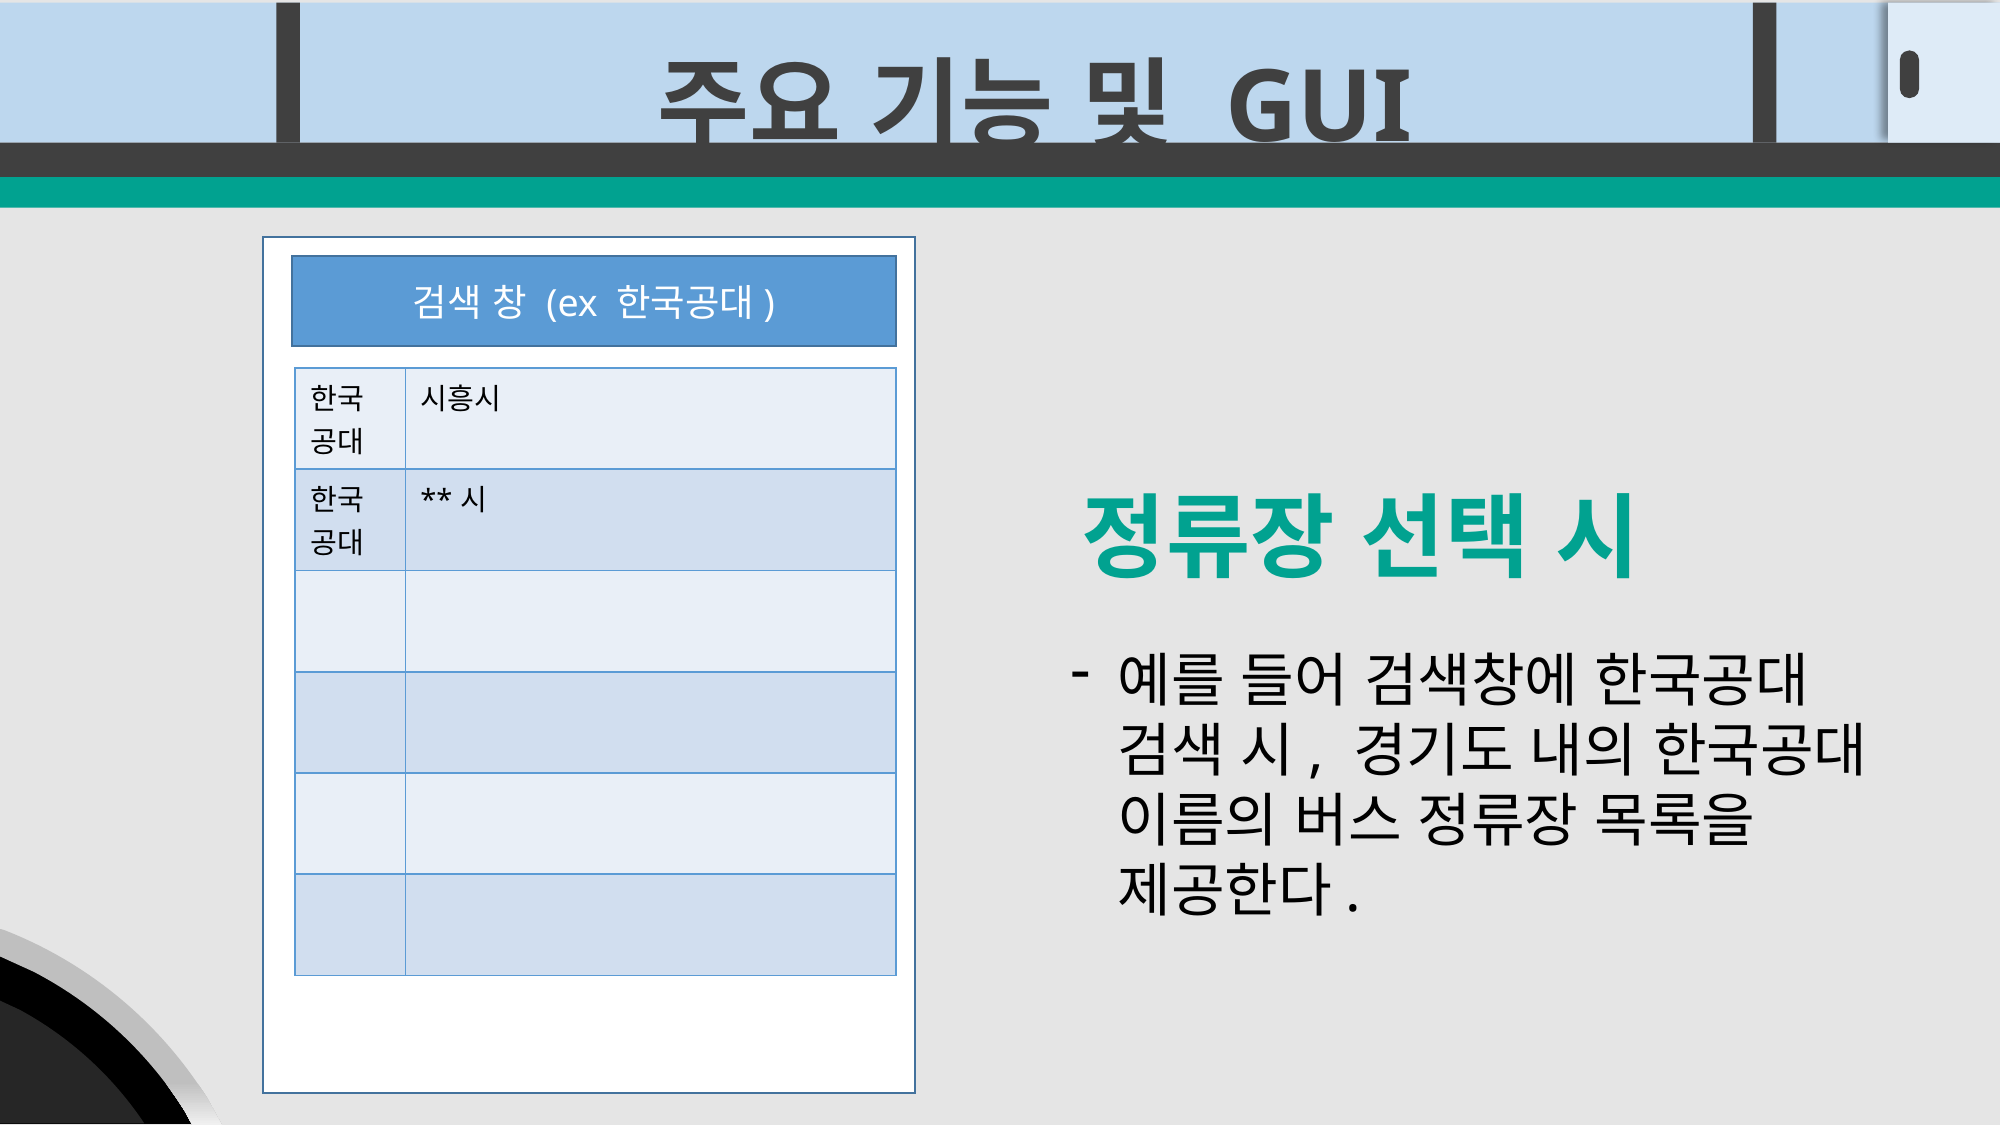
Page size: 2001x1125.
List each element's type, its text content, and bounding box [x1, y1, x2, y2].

table_header 한국공대 [296, 369, 405, 468]
table_cell [406, 875, 895, 975]
table_cell [406, 673, 895, 772]
table_cell [296, 875, 405, 975]
table_header 시흥시 [406, 369, 895, 468]
text_box 정류장 선택 시 [1067, 471, 1737, 597]
table_cell [296, 774, 405, 873]
table_cell **시 [406, 470, 895, 570]
table_cell [406, 774, 895, 873]
text_box [262, 236, 916, 1094]
table_cell [296, 571, 405, 671]
table_cell 한국공대 [296, 470, 405, 570]
text_box 검색 창 (ex 한국공대) [291, 255, 897, 347]
table_cell [296, 673, 405, 772]
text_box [0, 2, 2000, 208]
text_box 예를 들어 검색창에 한국공대 검색 시, 경기도 내의 한국공대 이름의 버스 정류장 목록을 제공한다. [1055, 635, 1888, 931]
table_cell [406, 571, 895, 671]
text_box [0, 928, 222, 1125]
